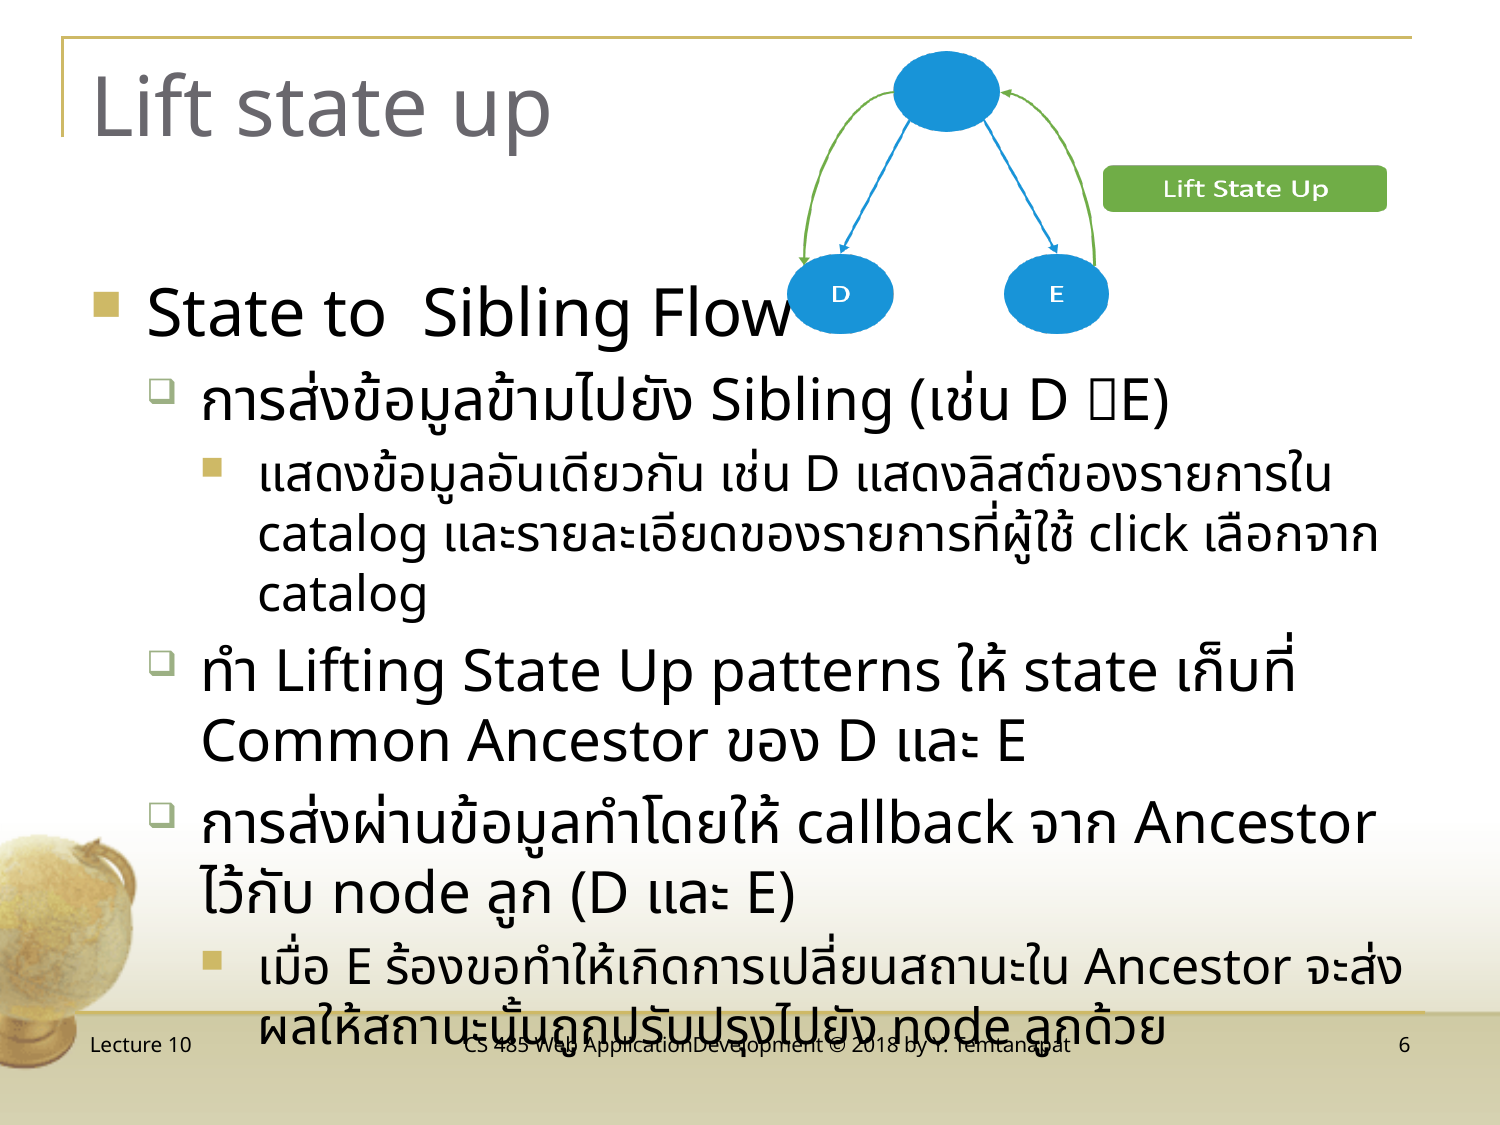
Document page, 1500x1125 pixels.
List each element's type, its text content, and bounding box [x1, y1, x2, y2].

slide_number 6 [1218, 1024, 1425, 1100]
title Lift state up [74, 45, 1426, 233]
slide_number Lecture 10 [75, 1024, 316, 1100]
footer CS 485 Web ApplicationDevelopment © 2018 by Y. Temtanapat [316, 1024, 1218, 1100]
picture [787, 51, 1387, 335]
list State to Sibling Flow การส่งข้อมูลข้ามไปยัง Sibling (เช่น D E) แสดงข้อมูลอันเดียวกัน เช่น D แสดงลิสต์ของรายการใน catalog และรายละเอียดของรายการที่ผู้ใช้ click เลือกจาก catalog ทำ Lifting State Up patterns ให้ state เก็บที่ Common Ancestor ของ D และ E การส่งผ่านข้อมูลทำโดยให้ callback จาก Ancestor ไว้กับ node ลูก (D และ E) เมื่อ E ร้องขอทำให้เกิดการเปลี่ยนสถานะใน Ancestor จะส่งผลให้สถานะนั้นถูกปรับปรุงไปยัง node ลูกด้วย [74, 262, 1426, 1006]
